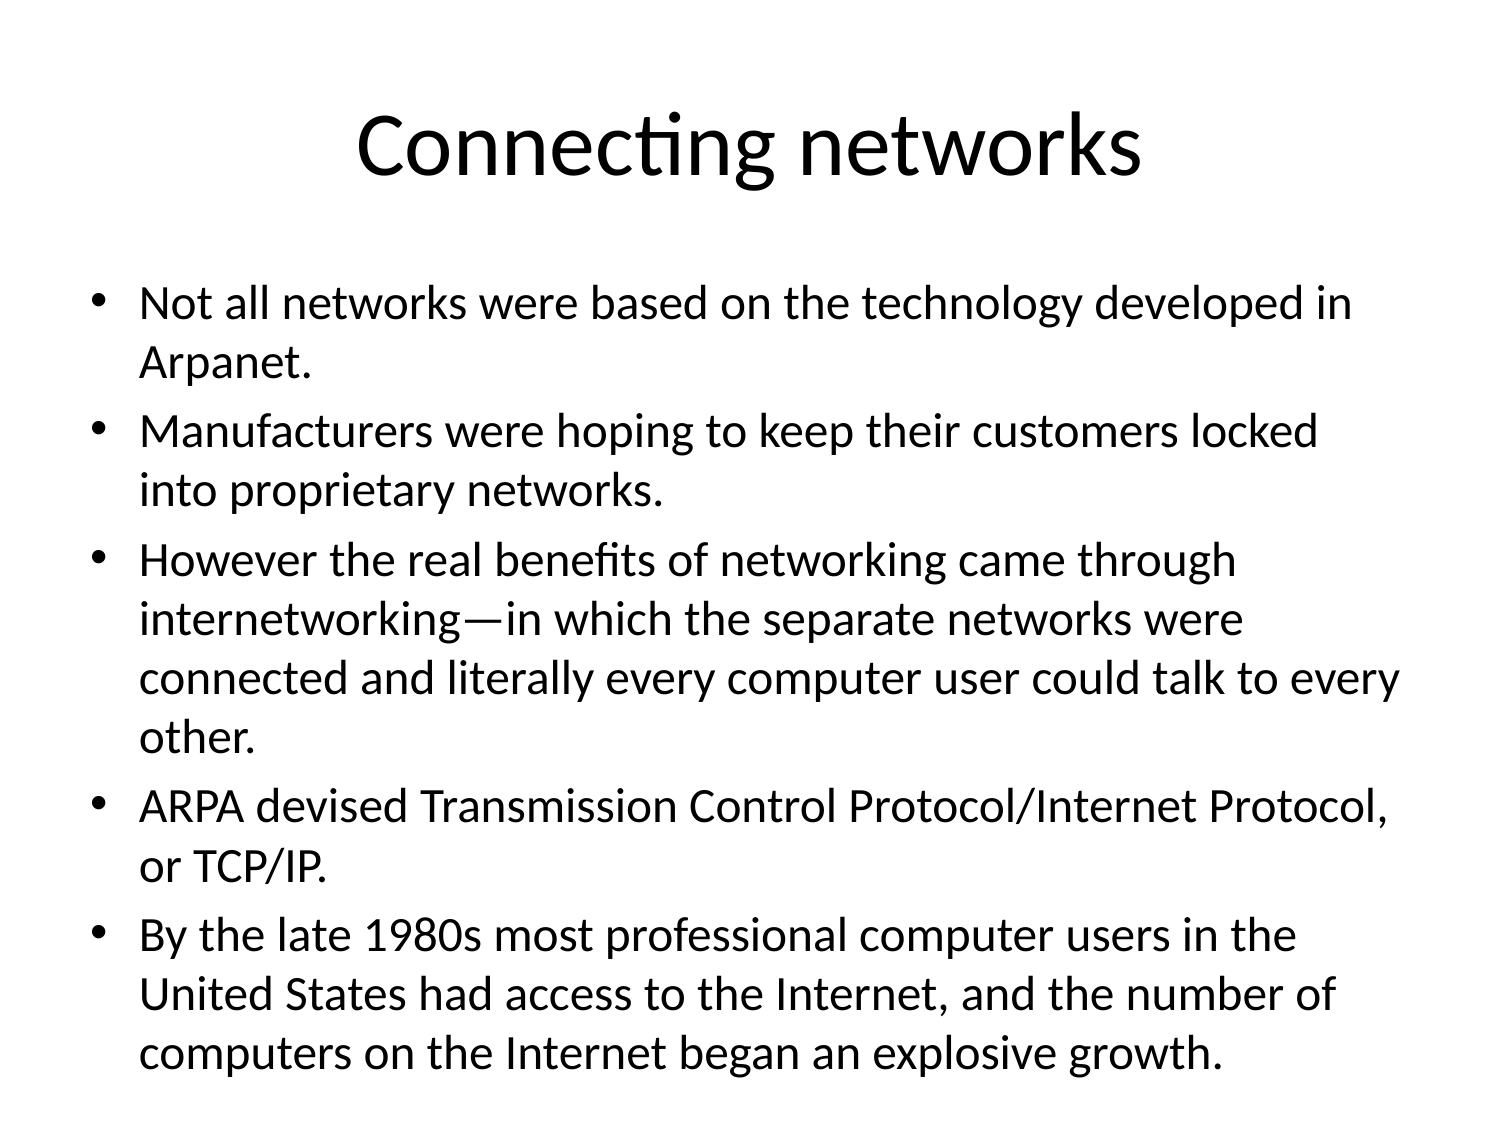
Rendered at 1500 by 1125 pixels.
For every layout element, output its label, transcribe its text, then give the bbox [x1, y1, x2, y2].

list Not all networks were based on the technology developed in Arpanet. Manufacturers were hoping to keep their customers locked into proprietary networks. However the real benefits of networking came through internetworking—in which the separate networks were connected and literally every computer user could talk to every other. ARPA devised Transmission Control Protocol/Internet Protocol, or TCP/IP. By the late 1980s most professional computer users in the United States had access to the Internet, and the number of computers on the Internet began an explosive growth. [75, 262, 1425, 1094]
title Connecting networks [75, 45, 1425, 233]
